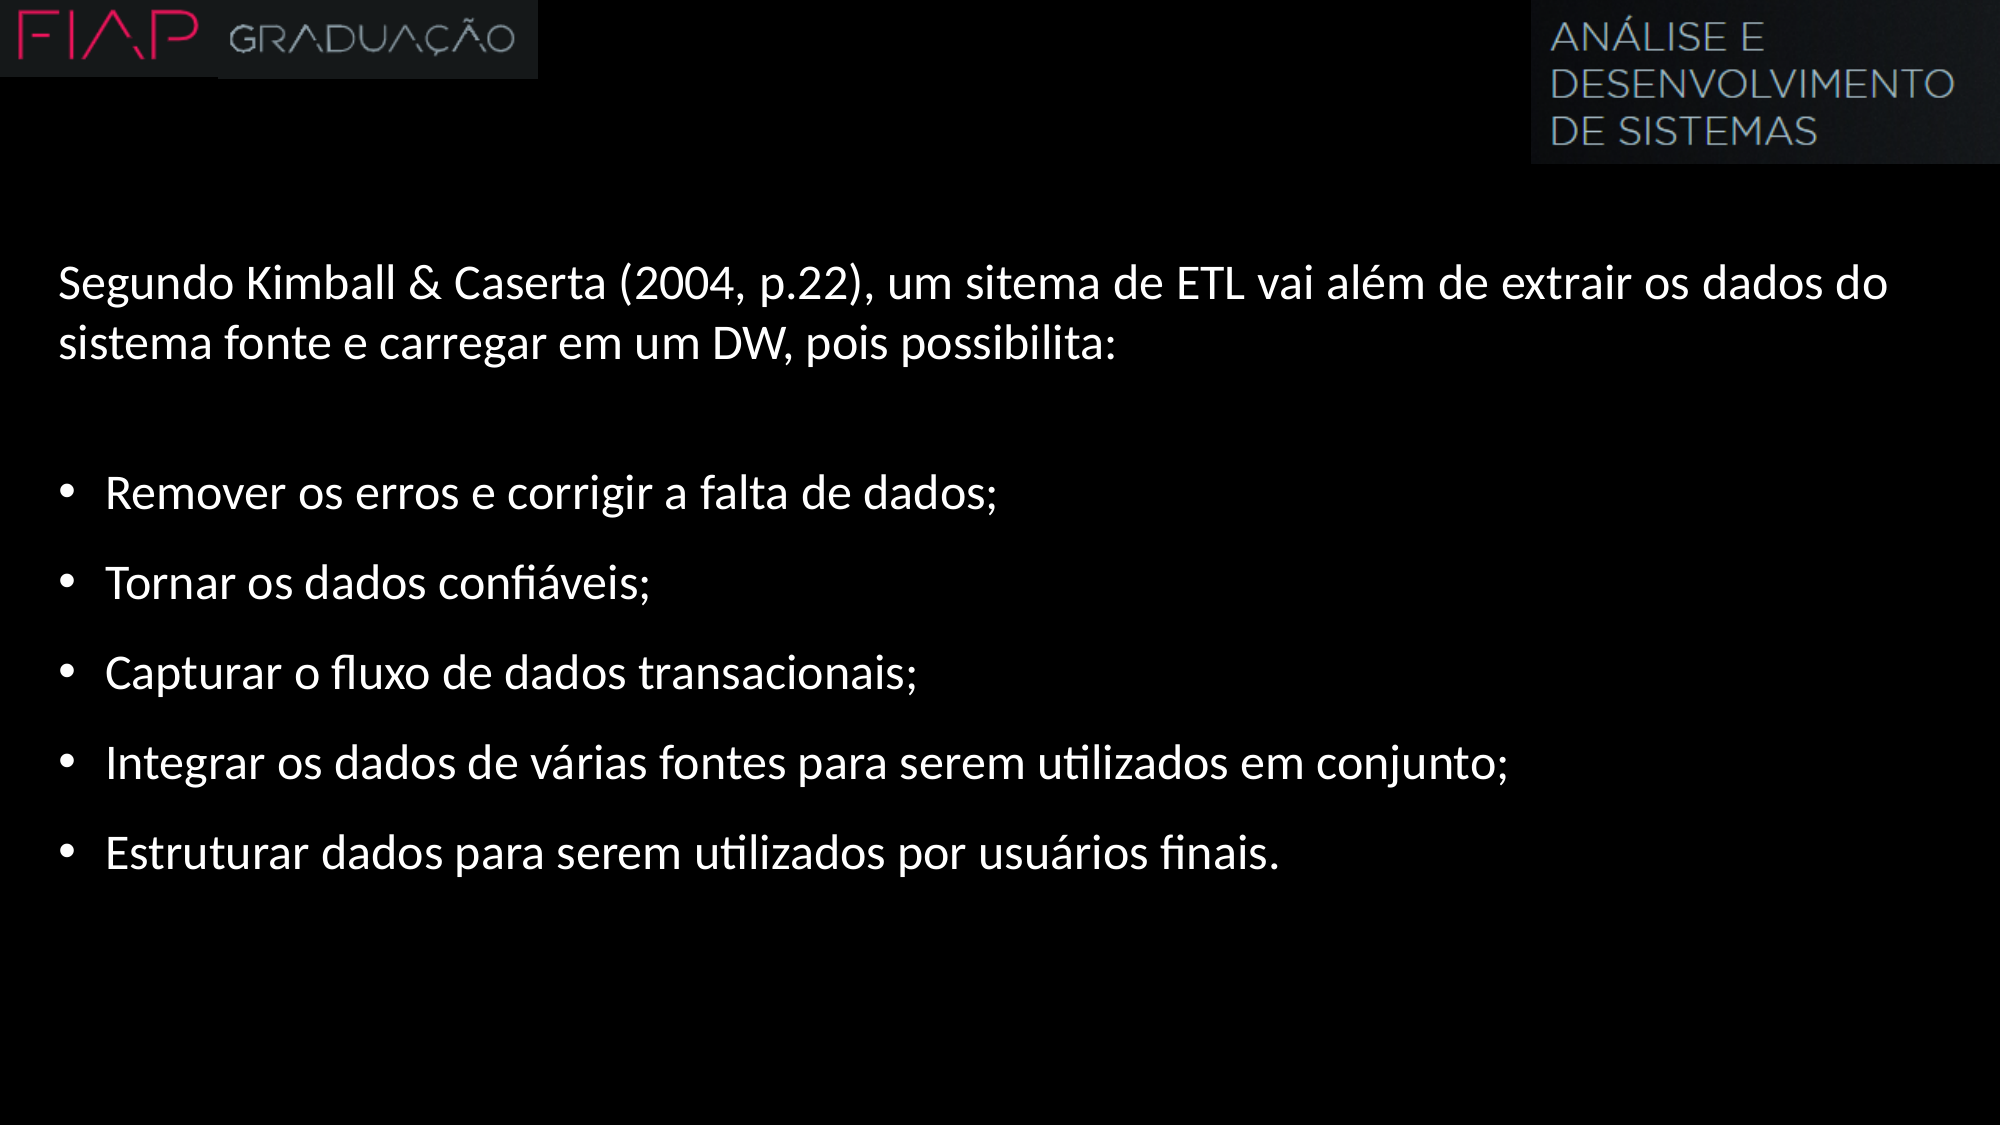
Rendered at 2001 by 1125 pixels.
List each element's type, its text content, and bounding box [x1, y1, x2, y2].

picture [0, 0, 538, 79]
text_box Segundo Kimball & Caserta (2004, p.22), um sitema de ETL vai além de extrair os dados do sistema fonte e carregar em um DW, pois possibilita: Remover os erros e corrigir a falta de dados; Tornar os dados confiáveis; Capturar o fluxo de dados transacionais; Integrar os dados de várias fontes para serem utilizados em conjunto; Estruturar dados para serem utilizados por usuários finais. [43, 242, 1905, 933]
picture [1531, 0, 2000, 165]
